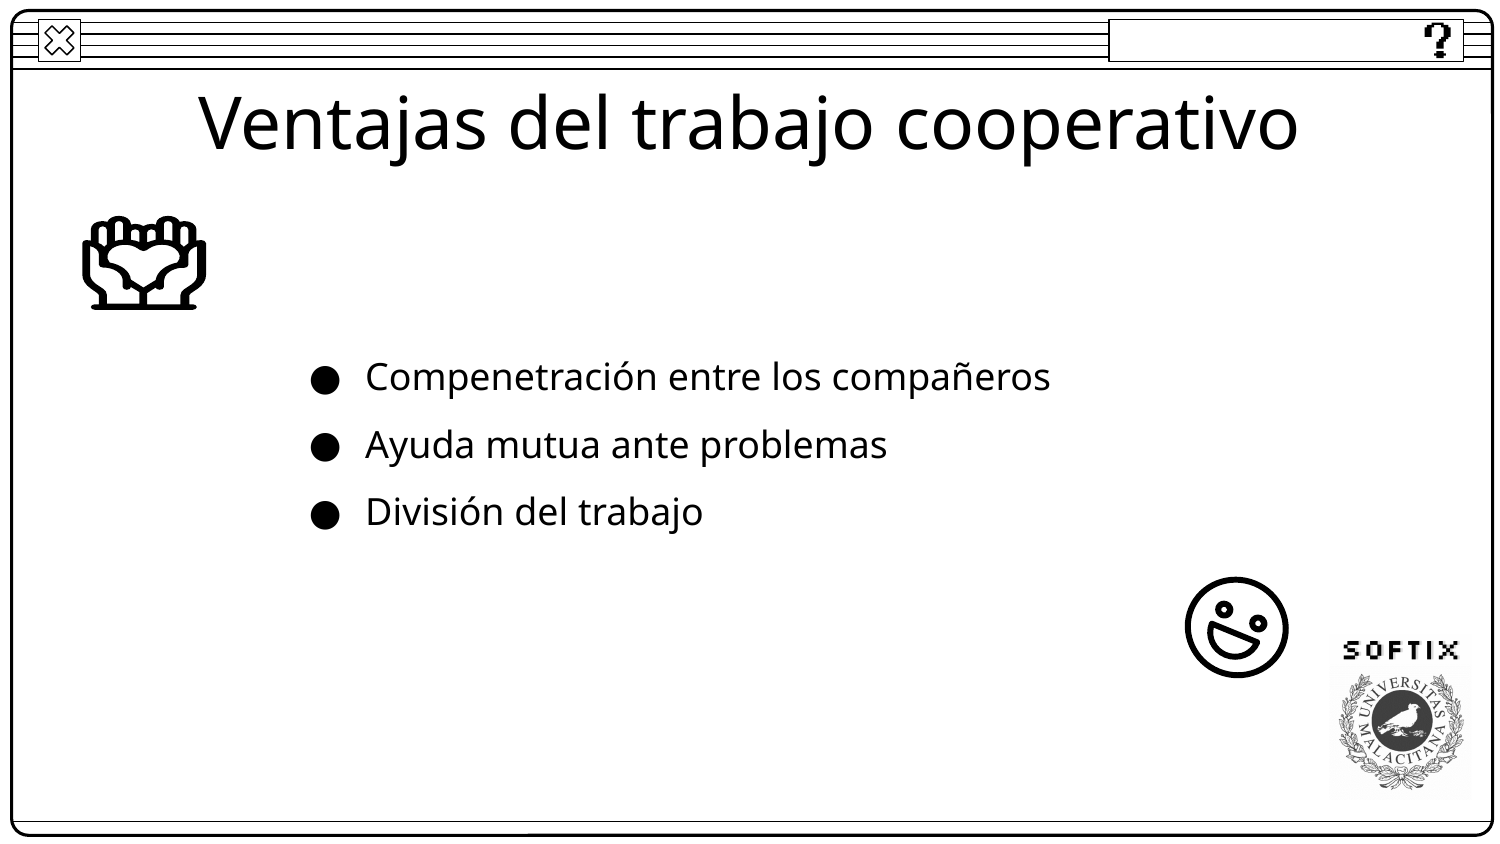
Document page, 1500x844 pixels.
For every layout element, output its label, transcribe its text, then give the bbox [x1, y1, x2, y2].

picture [1328, 634, 1472, 800]
text_box Compenetración entre los compañeros Ayuda mutua ante problemas División del trabajo [275, 315, 1225, 549]
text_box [1184, 576, 1290, 679]
title Ventajas del trabajo cooperativo [118, 72, 1382, 167]
text_box [82, 215, 207, 310]
